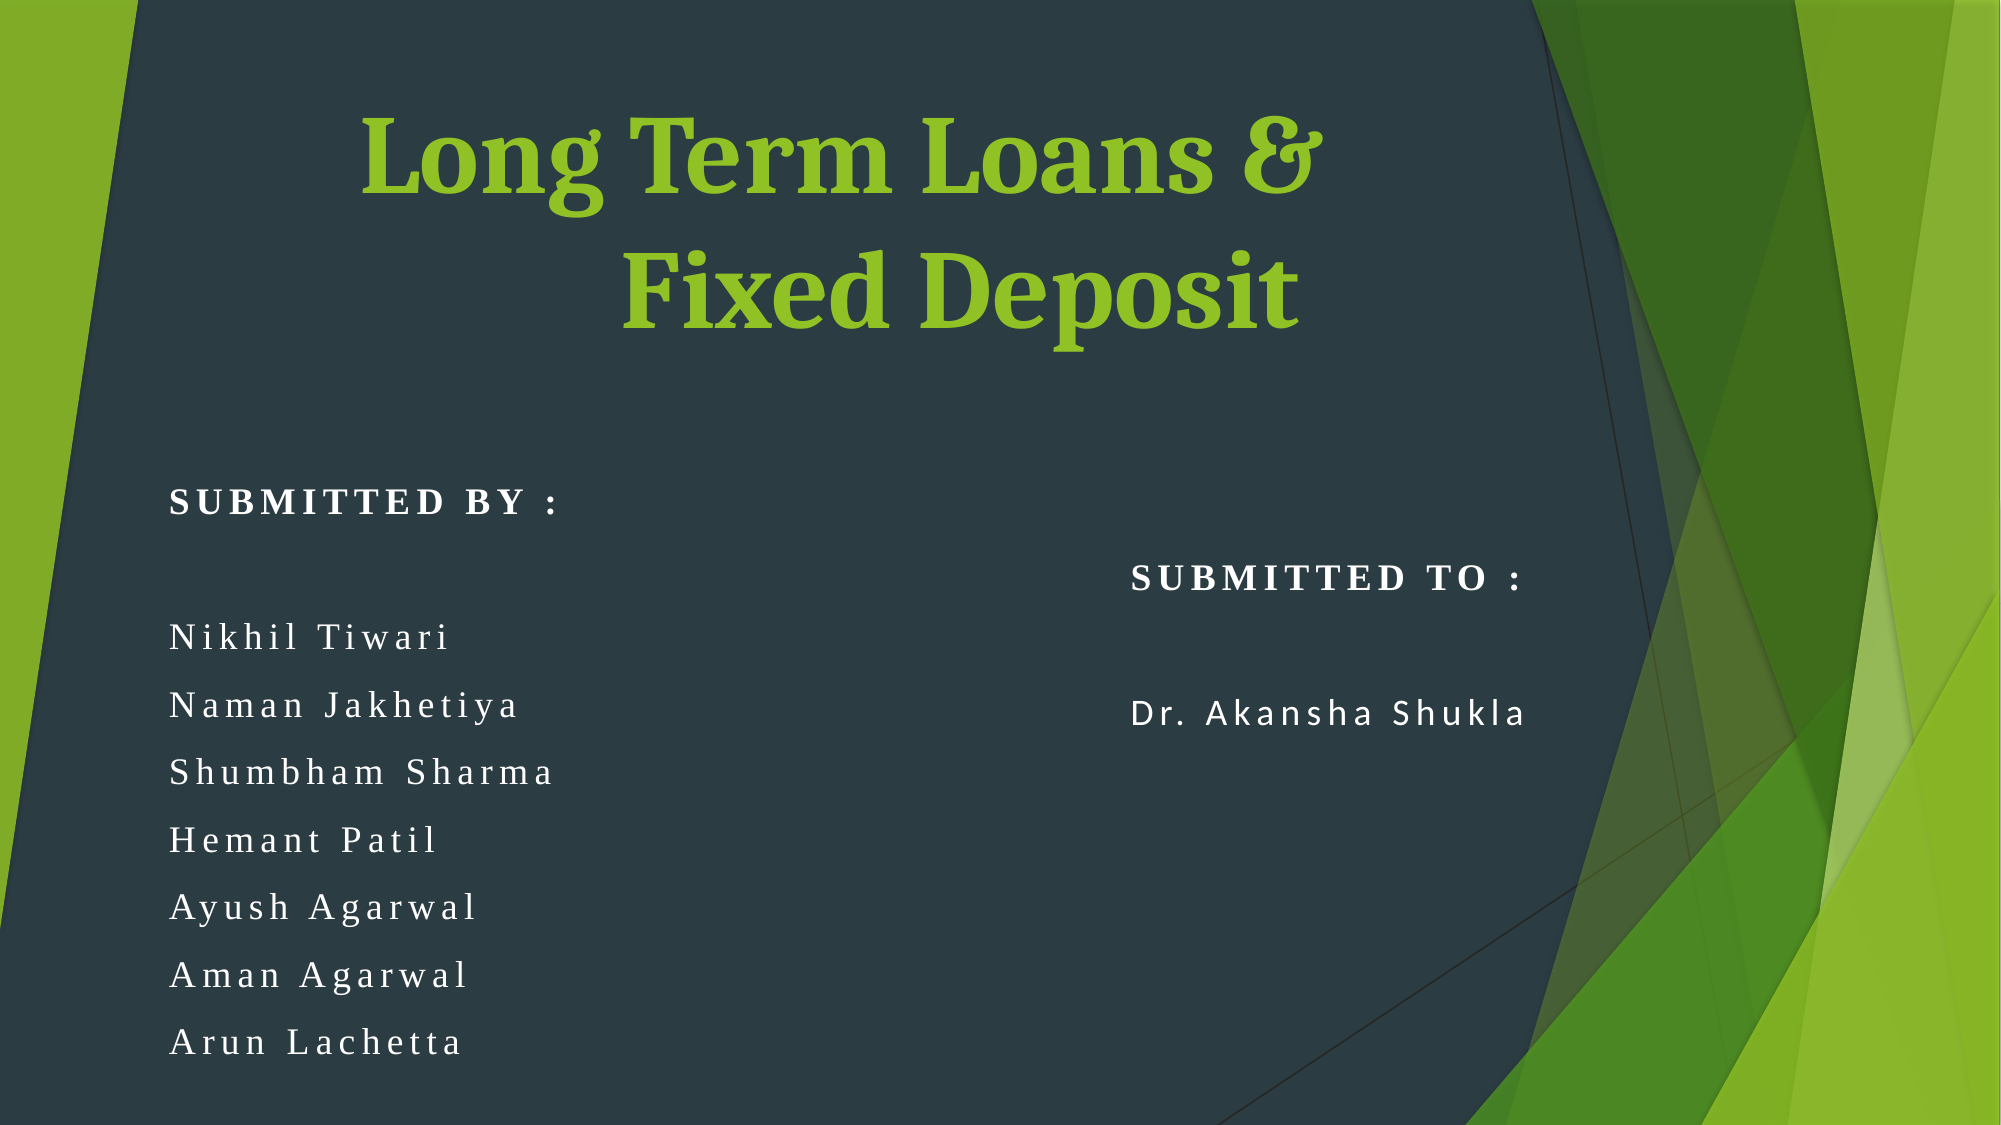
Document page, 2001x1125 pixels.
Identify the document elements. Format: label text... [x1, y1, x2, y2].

title Long Term Loans & Fixed Deposit [253, 88, 1341, 359]
text_box SUBMITTED TO : Dr. Akansha Shukla [1115, 522, 1643, 741]
text_box SUBMITTED BY : Nikhil Tiwari Naman Jakhetiya Shumbham Sharma Hemant Patil Ayush Agarwal Aman Agarwal Arun Lachetta [154, 447, 656, 1070]
